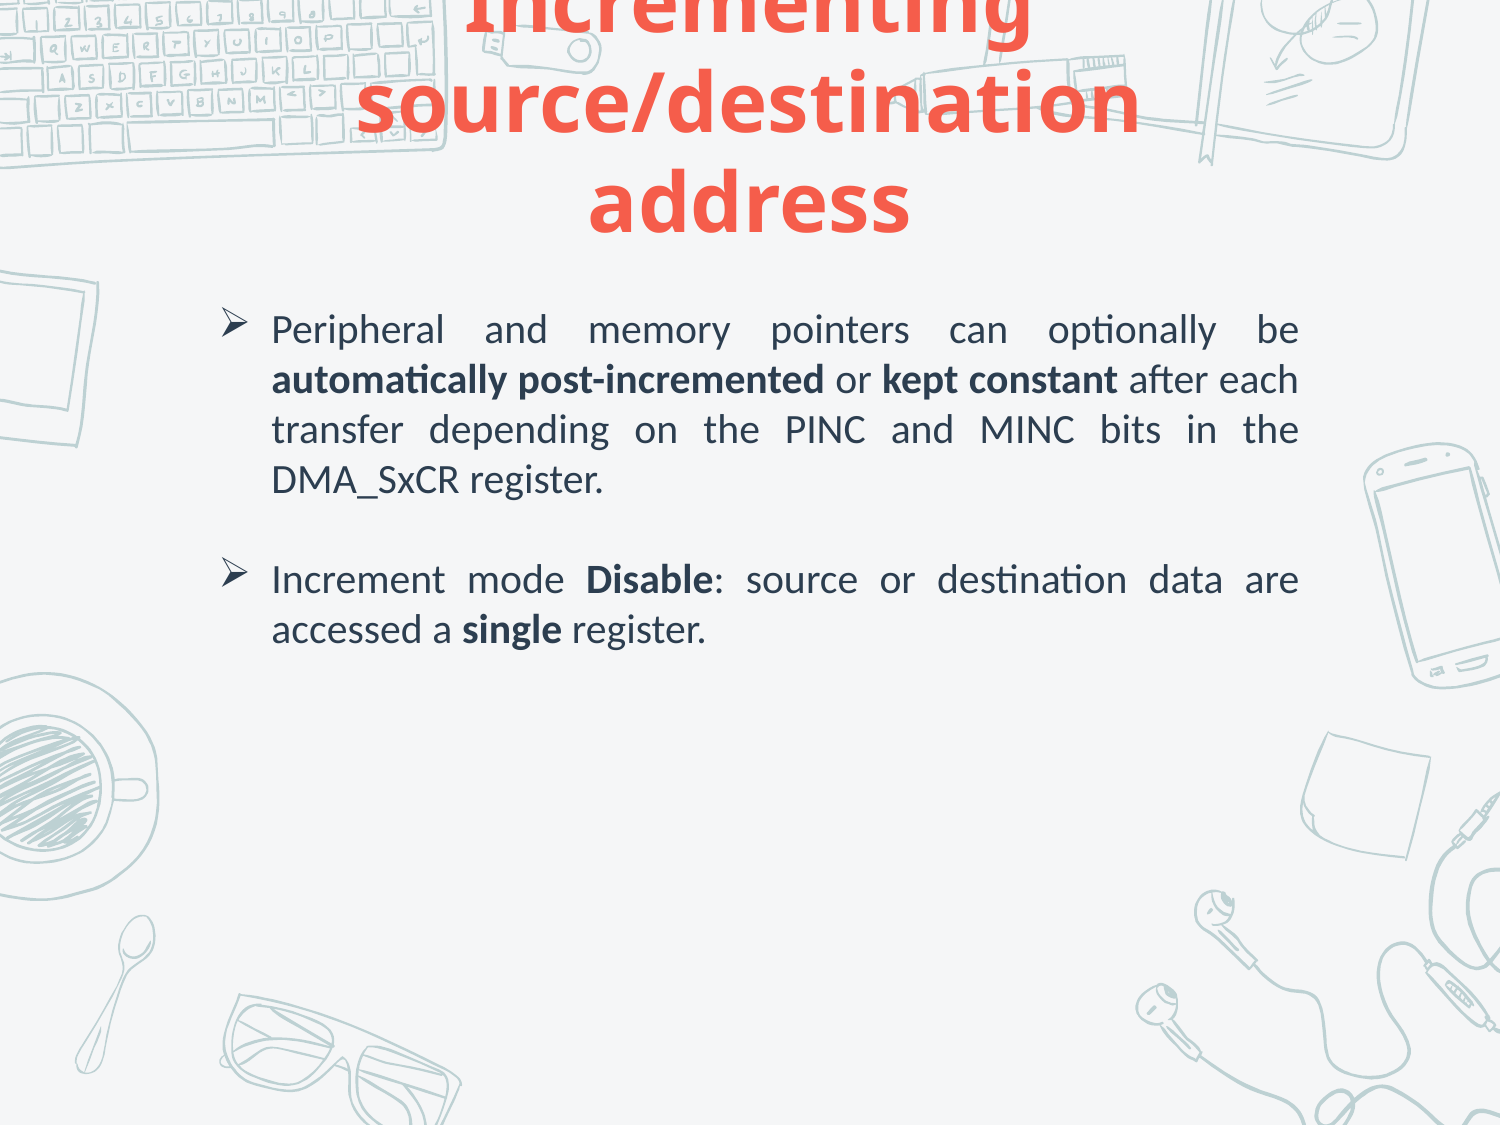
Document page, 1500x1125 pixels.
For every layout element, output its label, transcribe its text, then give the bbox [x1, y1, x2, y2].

title Incrementing source/destination address [185, 136, 1315, 264]
list Peripheral and memory pointers can optionally be automatically post-incremented or kept constant after each transfer depending on the PINC and MINC bits in the DMA_SxCR register. Increment mode Disable: source or destination data are accessed a single register. [185, 287, 1315, 1053]
